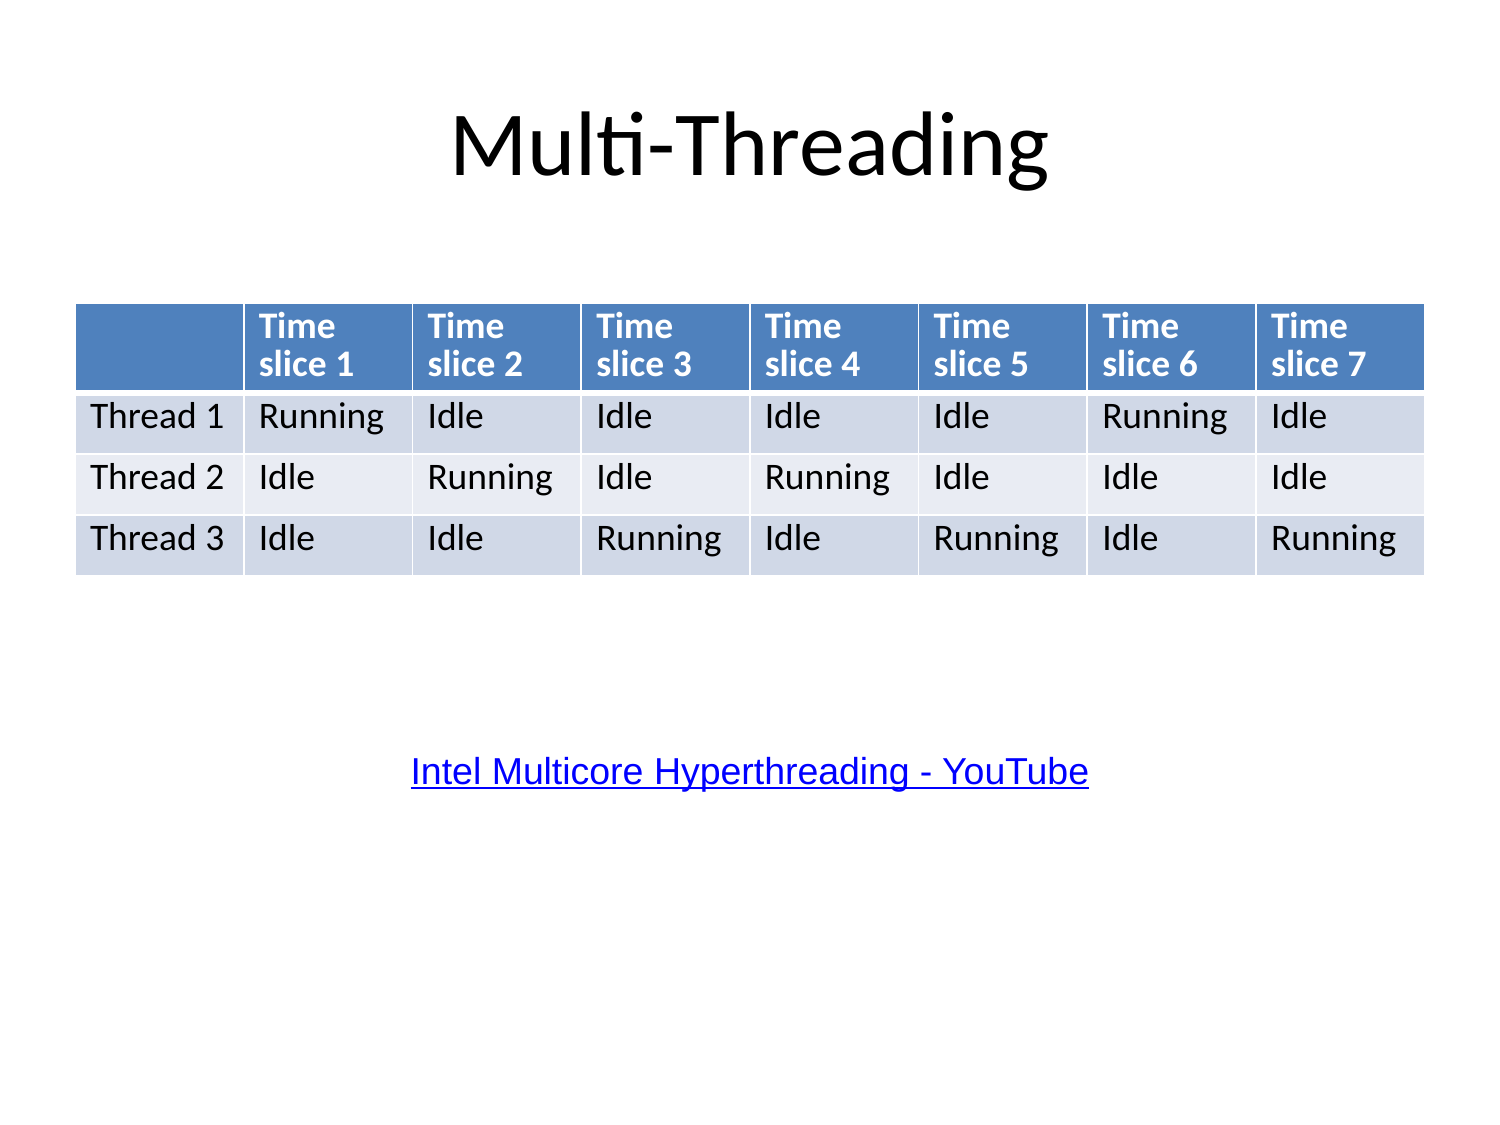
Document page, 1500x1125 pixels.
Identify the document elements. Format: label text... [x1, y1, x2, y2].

table_header Time slice 2 [413, 304, 580, 390]
table_header Time slice 3 [582, 304, 749, 390]
table_cell Idle [1257, 396, 1424, 453]
table_cell Idle [245, 455, 412, 514]
table_cell Idle [919, 455, 1086, 514]
table_cell Idle [582, 455, 749, 514]
table_header Time slice 1 [245, 304, 412, 390]
table_cell Running [751, 455, 918, 514]
table_cell Running [245, 396, 412, 453]
table_cell Running [919, 516, 1086, 575]
text_box Intel Multicore Hyperthreading - YouTube [395, 739, 1105, 800]
table_cell Idle [413, 516, 580, 575]
table_header Time slice 4 [751, 304, 918, 390]
table_cell Idle [1088, 455, 1255, 514]
title Multi-Threading [75, 45, 1425, 233]
table_cell Idle [1088, 516, 1255, 575]
table_header Time slice 7 [1257, 304, 1424, 390]
table_cell Idle [919, 396, 1086, 453]
table_cell Idle [582, 396, 749, 453]
table_cell Idle [245, 516, 412, 575]
table_header [76, 304, 243, 390]
table_cell Idle [751, 396, 918, 453]
table_cell Running [1257, 516, 1424, 575]
table_cell Idle [413, 396, 580, 453]
table_cell Idle [751, 516, 918, 575]
table_cell Thread 1 [76, 396, 243, 453]
table_cell Running [582, 516, 749, 575]
table_header Time slice 6 [1088, 304, 1255, 390]
table_header Time slice 5 [919, 304, 1086, 390]
table_cell Running [1088, 396, 1255, 453]
table_cell Idle [1257, 455, 1424, 514]
table_cell Thread 3 [76, 516, 243, 575]
table_cell Thread 2 [76, 455, 243, 514]
table_cell Running [413, 455, 580, 514]
